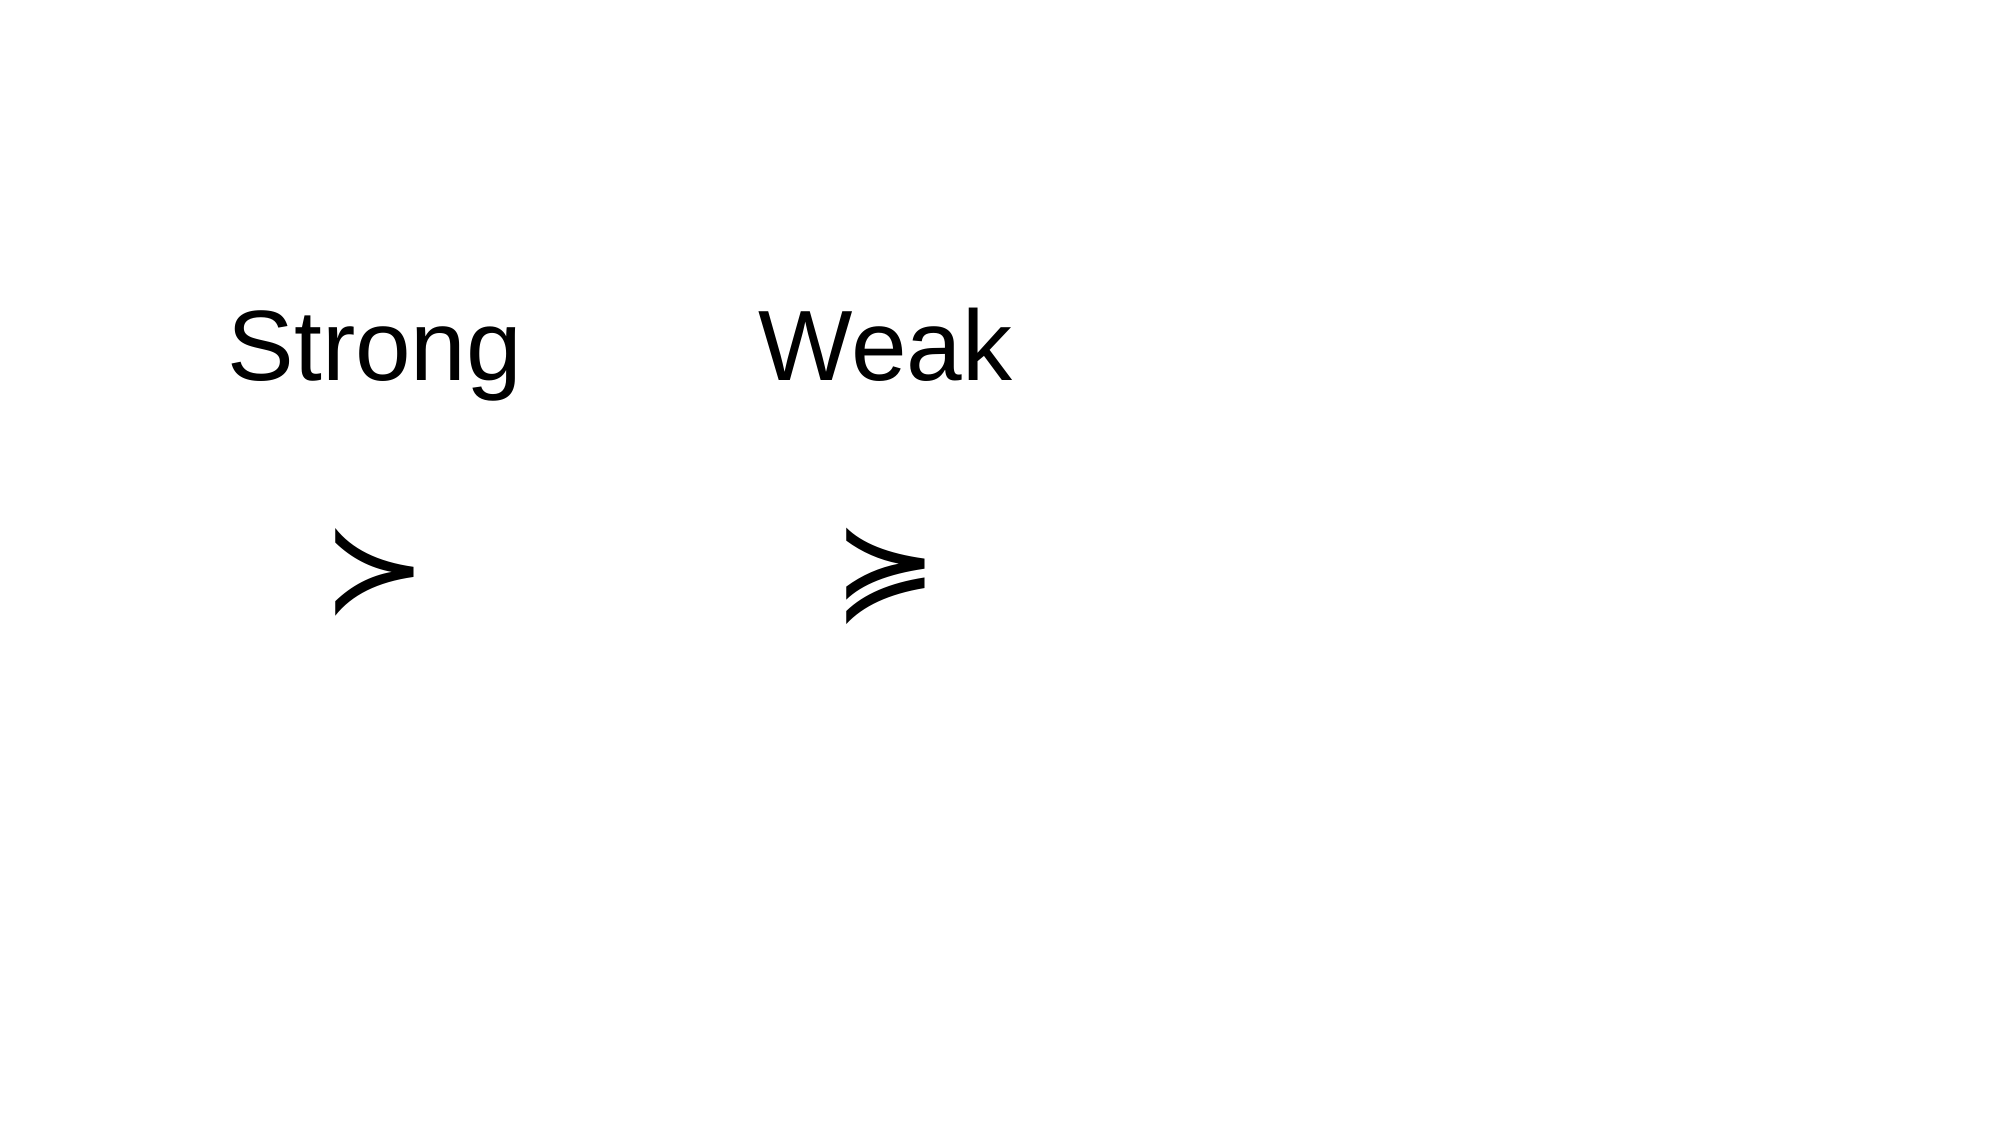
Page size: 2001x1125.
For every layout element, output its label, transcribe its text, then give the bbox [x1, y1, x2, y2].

text_box Strong [213, 272, 538, 408]
text_box ≽ [818, 479, 953, 644]
text_box Weak [743, 272, 1028, 408]
text_box ≻ [308, 479, 443, 644]
